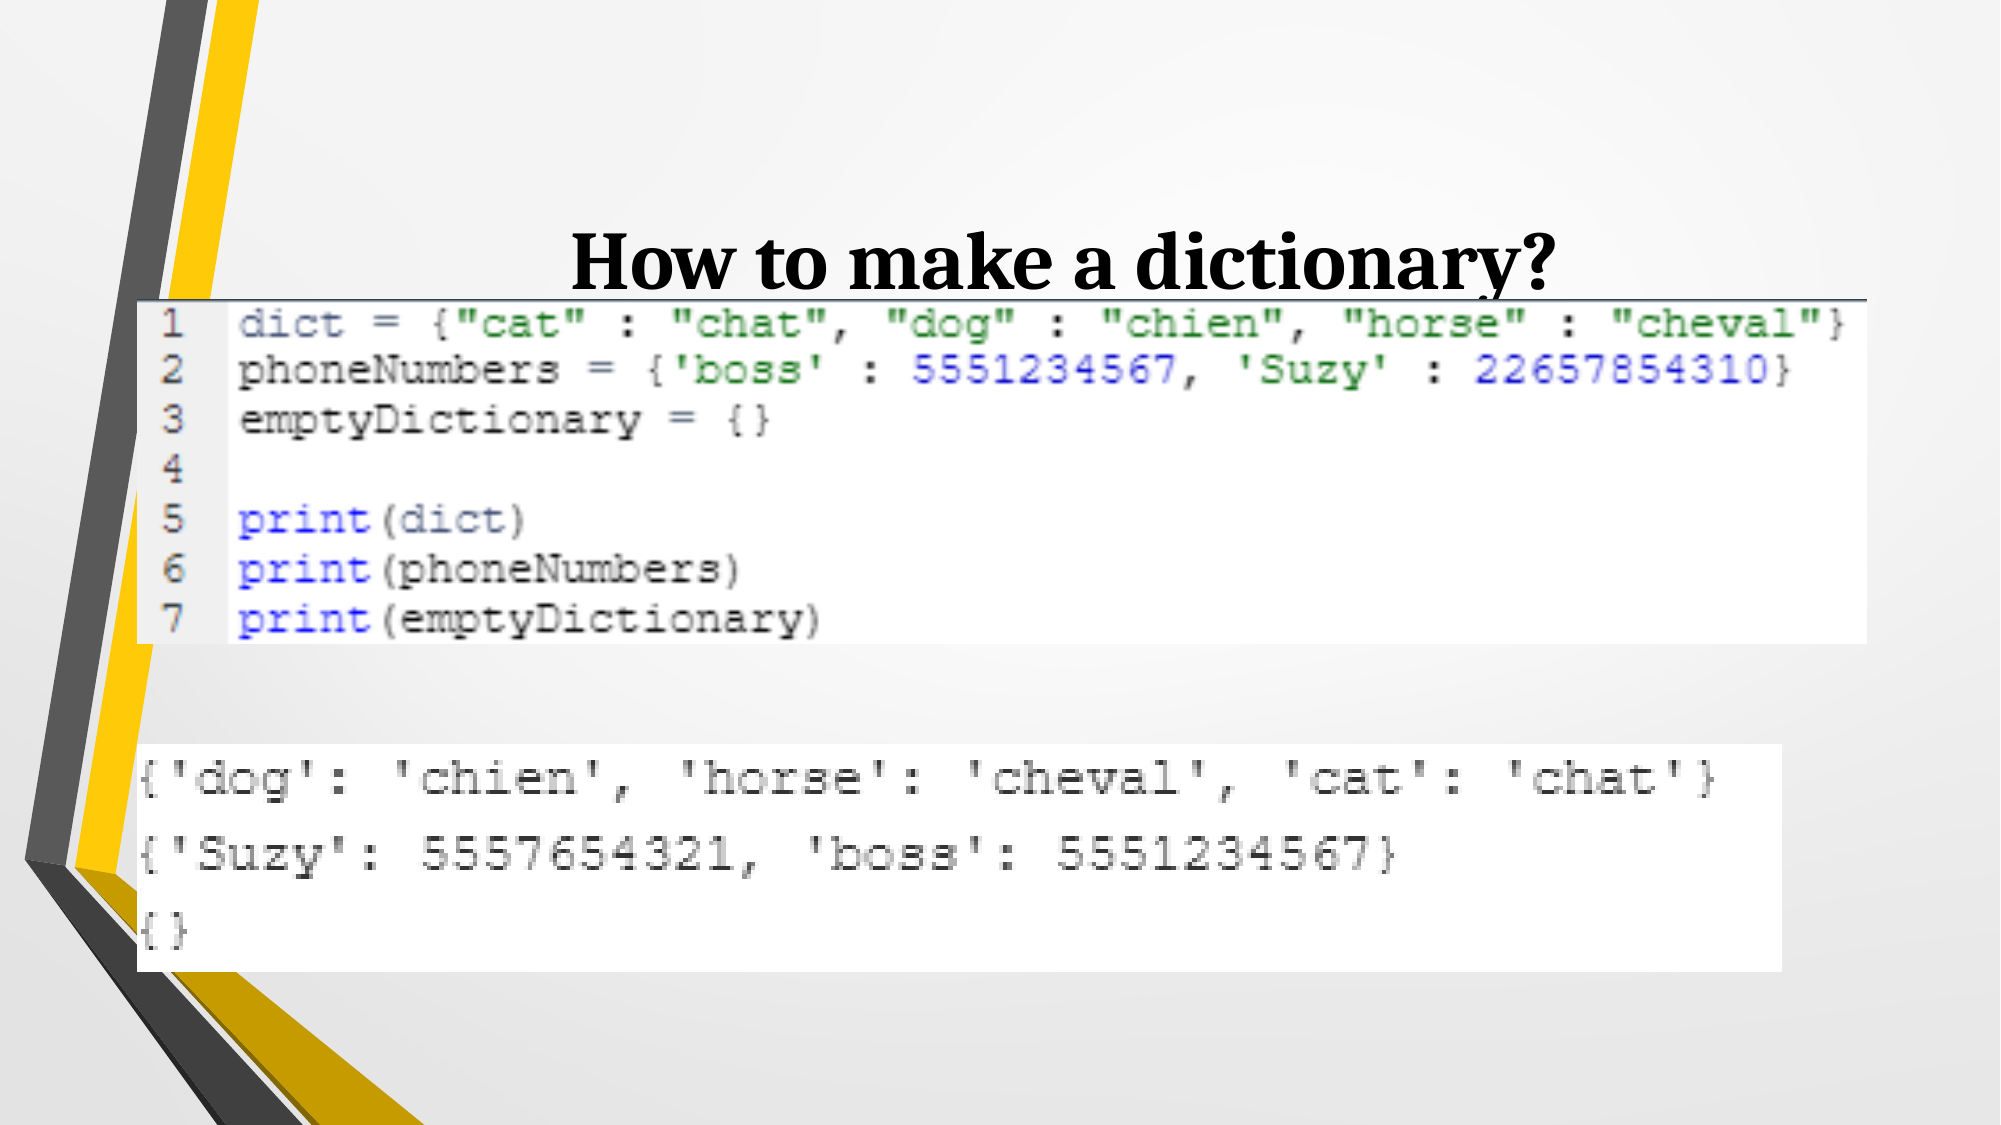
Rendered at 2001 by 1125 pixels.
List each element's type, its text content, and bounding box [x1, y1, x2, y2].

picture [137, 299, 1867, 645]
picture [137, 743, 1782, 972]
title How to make a dictionary? [243, 112, 1887, 400]
